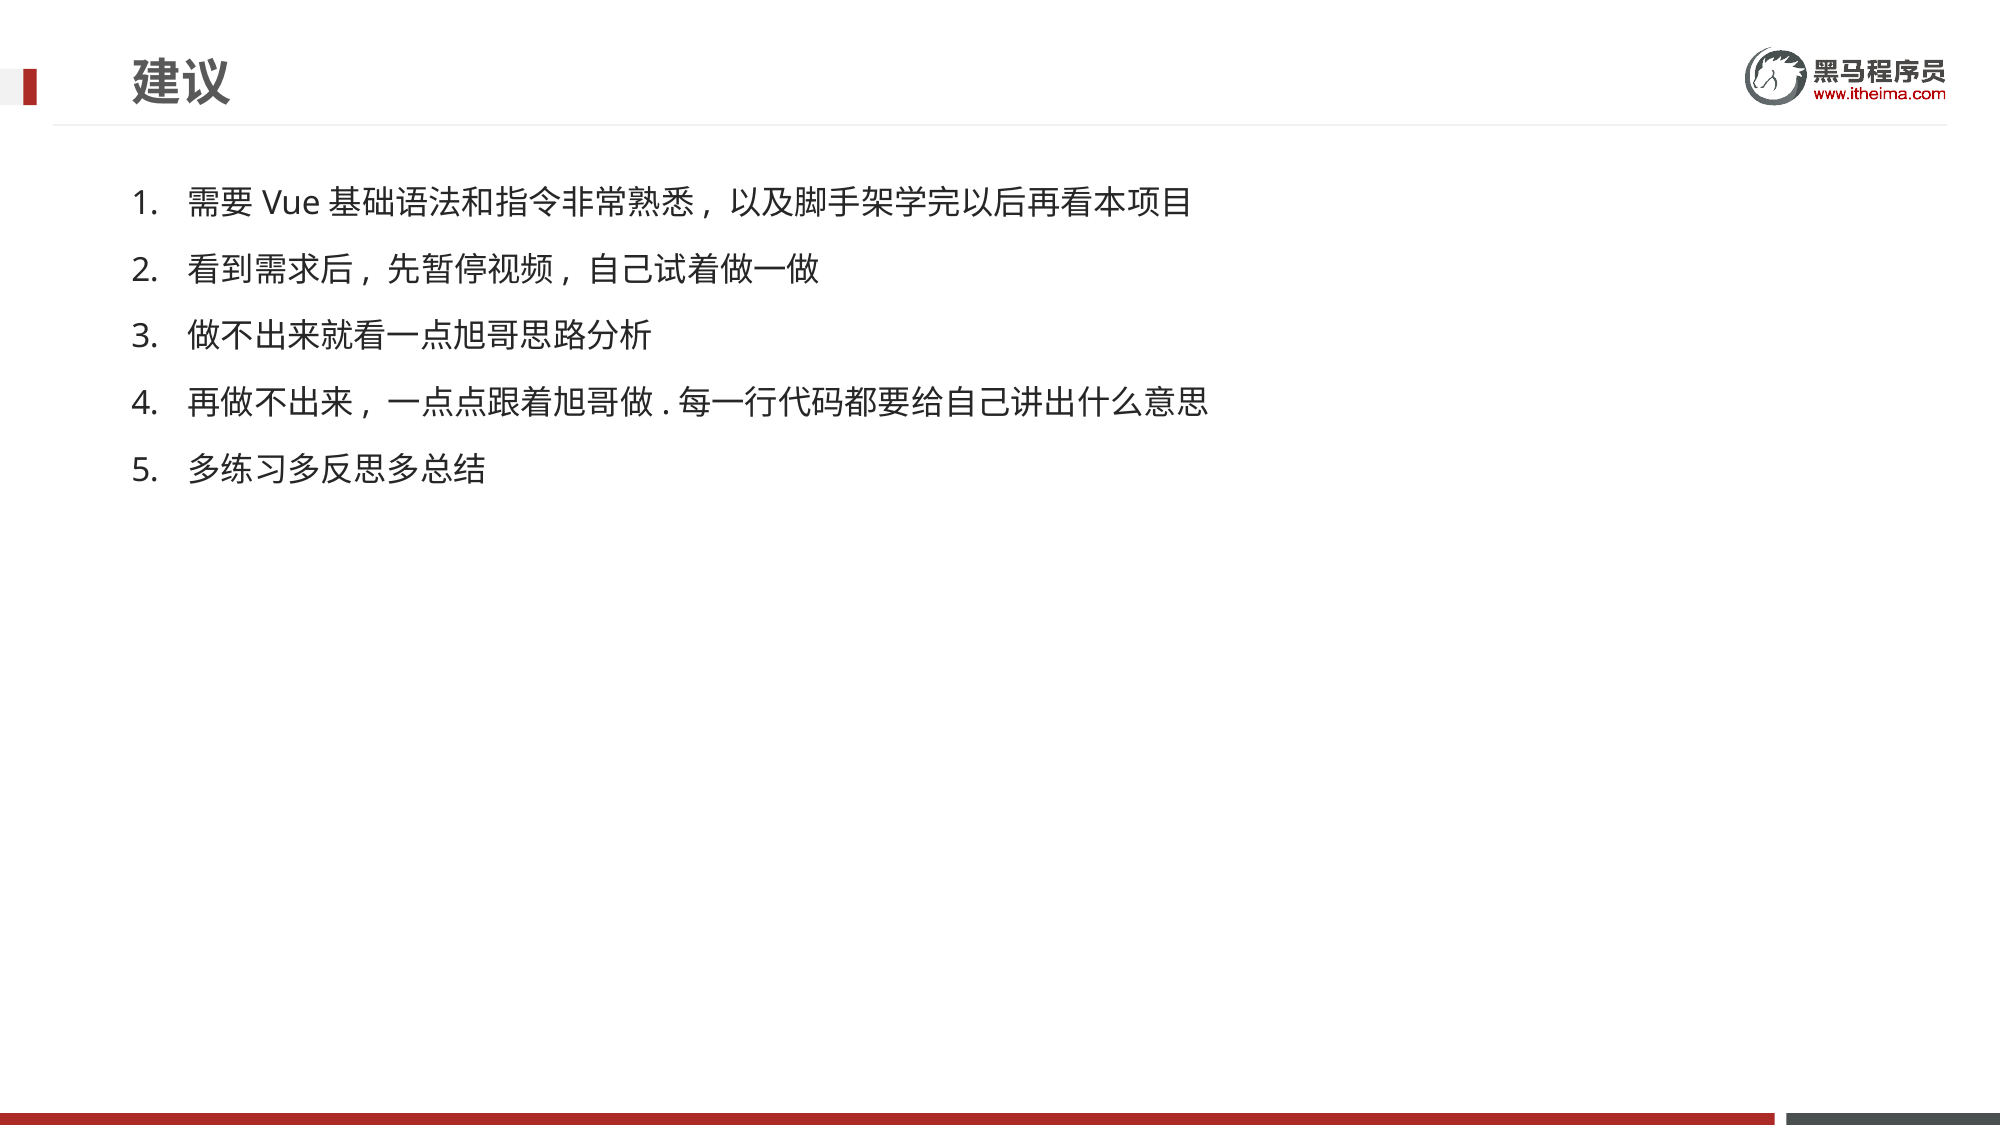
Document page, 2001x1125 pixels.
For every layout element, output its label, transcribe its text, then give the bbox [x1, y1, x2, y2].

title 建议 [116, 38, 1556, 124]
list 需要Vue基础语法和指令非常熟悉, 以及脚手架学完以后再看本项目 看到需求后, 先暂停视频, 自己试着做一做 做不出来就看一点旭哥思路分析 再做不出来, 一点点跟着旭哥做.每一行代码都要给自己讲出什么意思 多练习多反思多总结 [116, 154, 1732, 954]
picture [1744, 46, 1946, 106]
